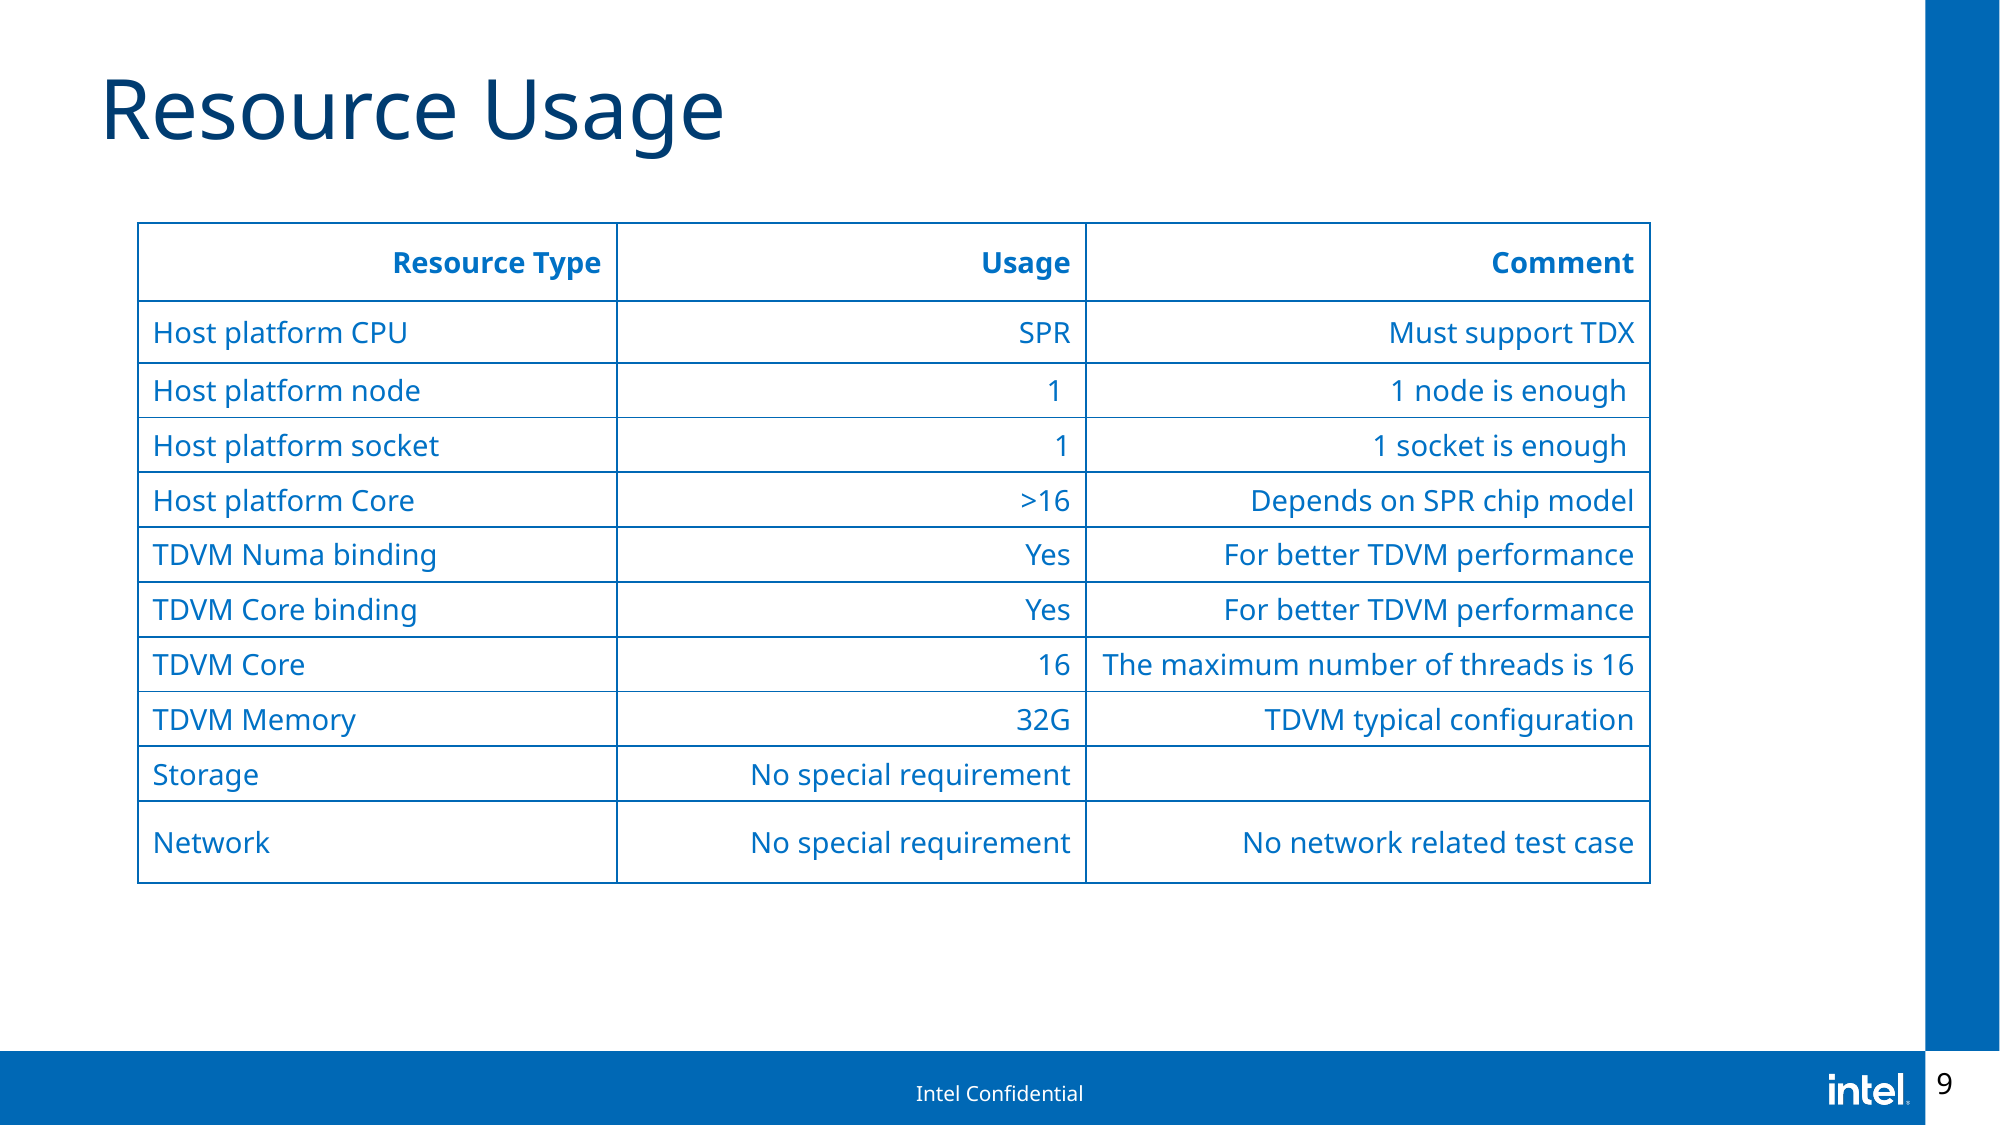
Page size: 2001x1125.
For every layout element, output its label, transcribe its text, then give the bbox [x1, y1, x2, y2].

table_cell >16 [618, 473, 1085, 526]
table_header Comment [1087, 224, 1649, 300]
table_cell TDVM Memory​ [139, 692, 616, 745]
table_header Resource Type [139, 224, 616, 300]
table_cell 1 [618, 418, 1085, 471]
table_cell TDVM Core binding [139, 583, 616, 636]
table_cell TDVM typical configuration [1087, 692, 1649, 745]
table_cell Must support TDX [1087, 302, 1649, 362]
table_cell Host platform node [139, 364, 616, 417]
text_box 9 [1921, 1058, 2000, 1112]
table_cell No special requirement [618, 802, 1085, 882]
table_cell 1 node is enough [1087, 364, 1649, 417]
table_cell Network [139, 802, 616, 882]
table_cell No special requirement [618, 747, 1085, 800]
title Resource Usage [99, 67, 1901, 259]
table_cell For better TDVM performance [1087, 528, 1649, 581]
table_cell Host platform socket [139, 418, 616, 471]
table_cell For better TDVM performance [1087, 583, 1649, 636]
table_cell No network related test case [1087, 802, 1649, 882]
table_cell 1 [618, 364, 1085, 417]
table_cell 16 [618, 638, 1085, 691]
table_cell 32G [618, 692, 1085, 745]
table_cell 1 socket is enough [1087, 418, 1649, 471]
table_cell [1087, 747, 1649, 800]
table_cell Host platform CPU [139, 302, 616, 362]
table_cell Yes [618, 528, 1085, 581]
table_cell Yes [618, 583, 1085, 636]
table_header Usage [618, 224, 1085, 300]
picture [1829, 1073, 1910, 1105]
table_cell Host platform Core [139, 473, 616, 526]
table_cell Depends on SPR chip model [1087, 473, 1649, 526]
table_cell The maximum number of threads is 16 [1087, 638, 1649, 691]
table_cell Storage [139, 747, 616, 800]
table_cell TDVM Numa binding [139, 528, 616, 581]
table_cell TDVM Core [139, 638, 616, 691]
table_cell SPR [618, 302, 1085, 362]
